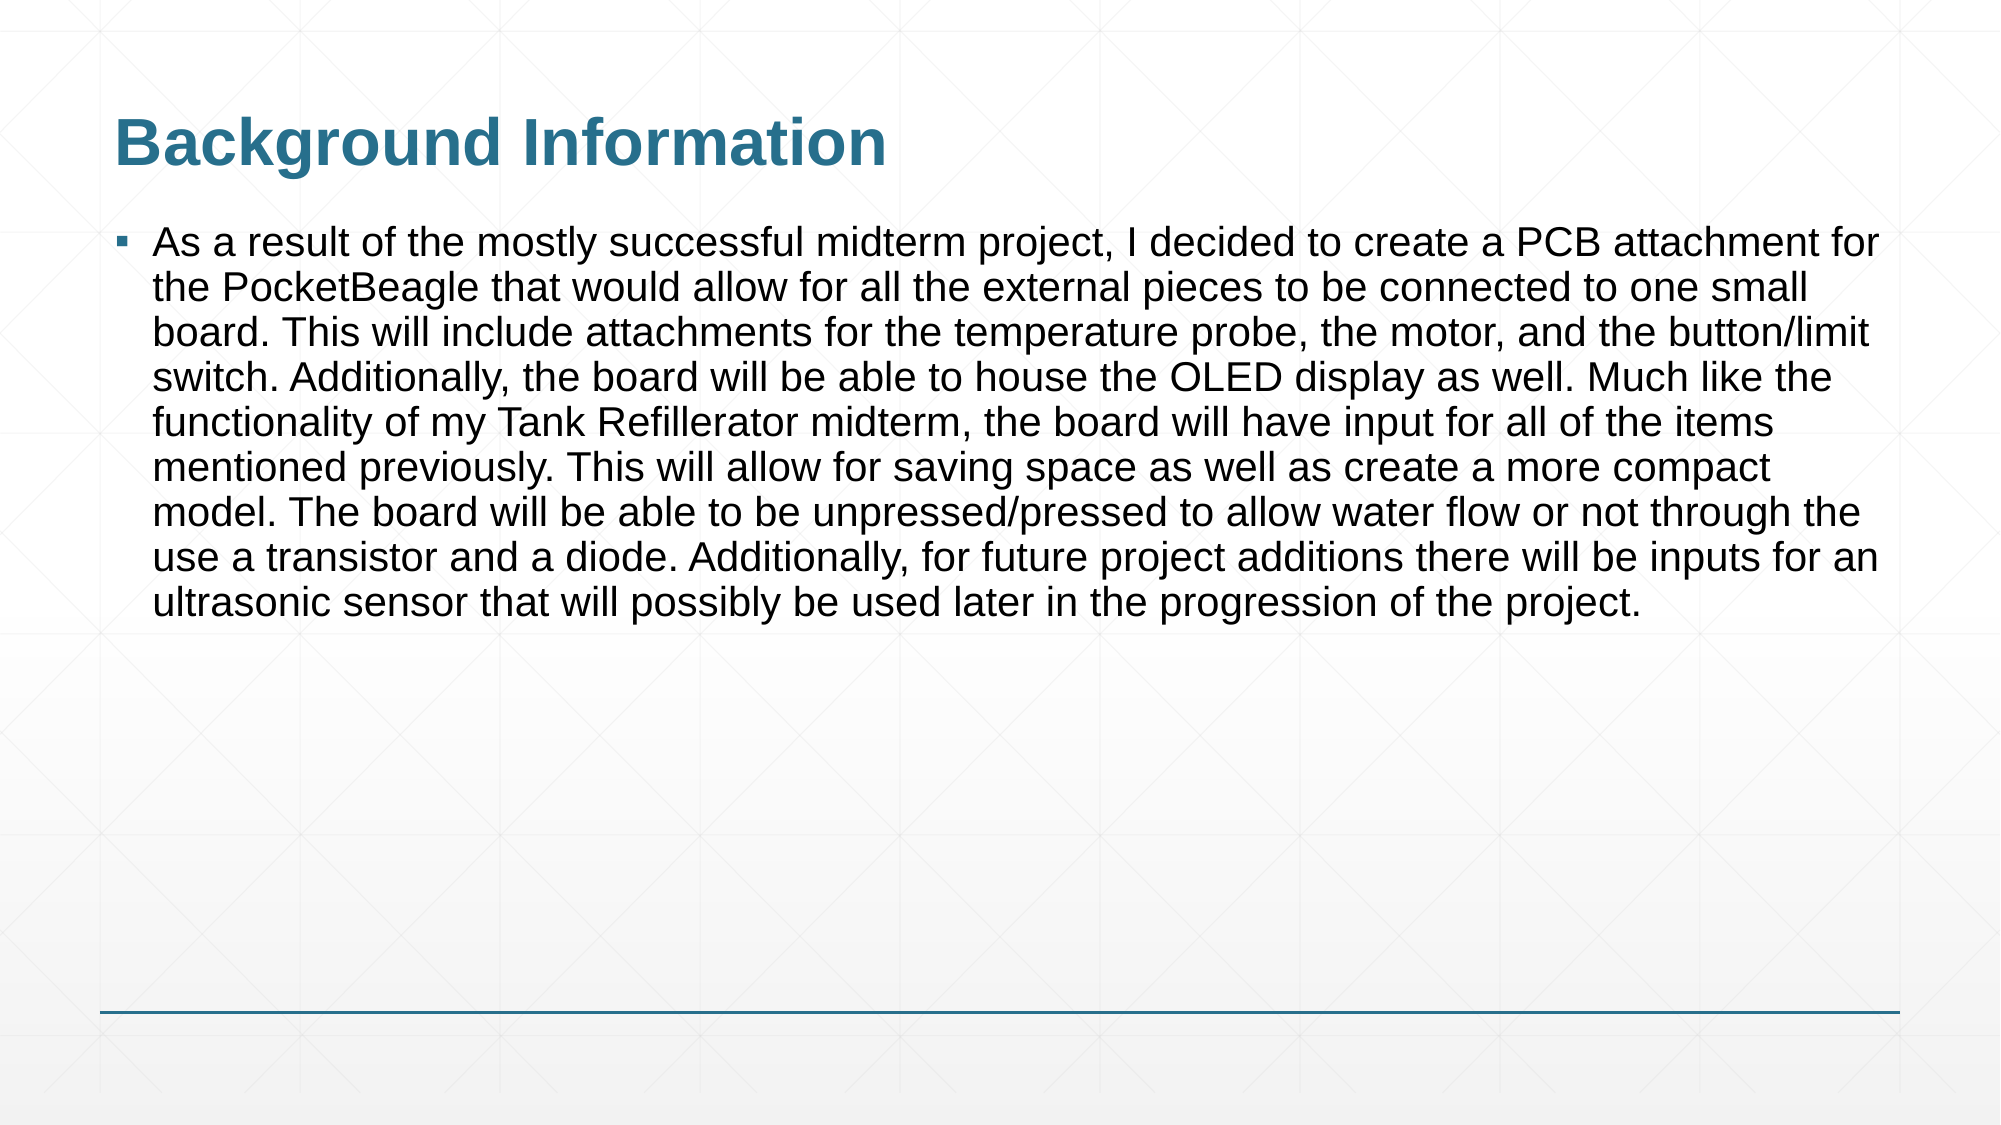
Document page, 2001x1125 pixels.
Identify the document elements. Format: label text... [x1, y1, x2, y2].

title Background Information [99, 37, 1900, 188]
list As a result of the mostly successful midterm project, I decided to create a PCB attachment for the PocketBeagle that would allow for all the external pieces to be connected to one small board. This will include attachments for the temperature probe, the motor, and the button/limit switch. Additionally, the board will be able to house the OLED display as well. Much like the functionality of my Tank Refillerator midterm, the board will have input for all of the items mentioned previously. This will allow for saving space as well as create a more compact model. The board will be able to be unpressed/pressed to allow water flow or not through the use a transistor and a diode. Additionally, for future project additions there will be inputs for an ultrasonic sensor that will possibly be used later in the progression of the project. [99, 212, 1900, 988]
